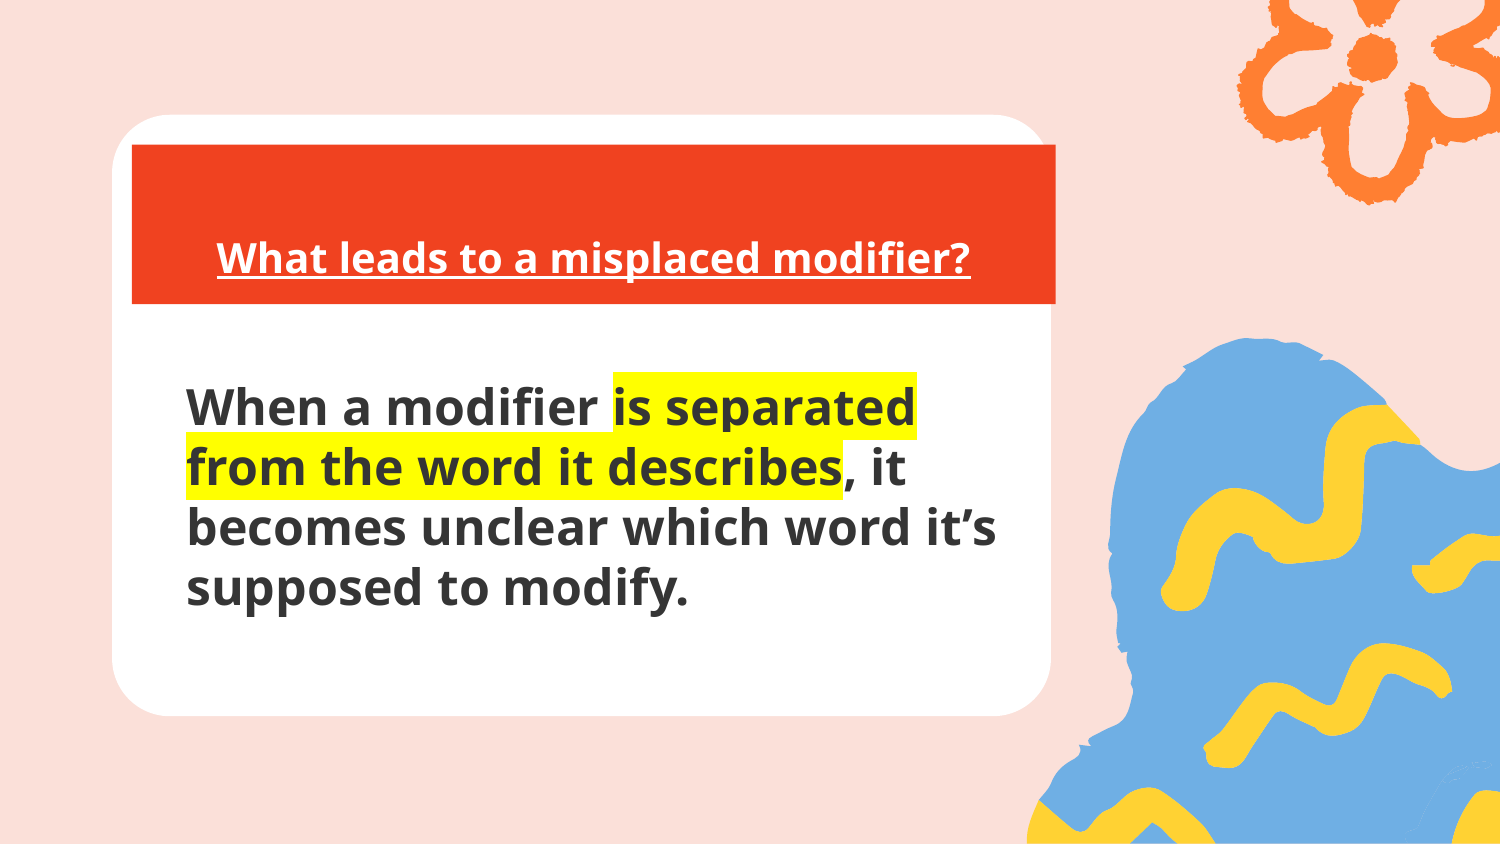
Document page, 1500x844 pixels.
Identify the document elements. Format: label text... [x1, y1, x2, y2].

title When a modifier is separated from the word it describes, it becomes unclear which word it’s supposed to modify. [171, 360, 1064, 781]
title What leads to a misplaced modifier? [131, 144, 1056, 305]
text_box [112, 114, 1051, 717]
